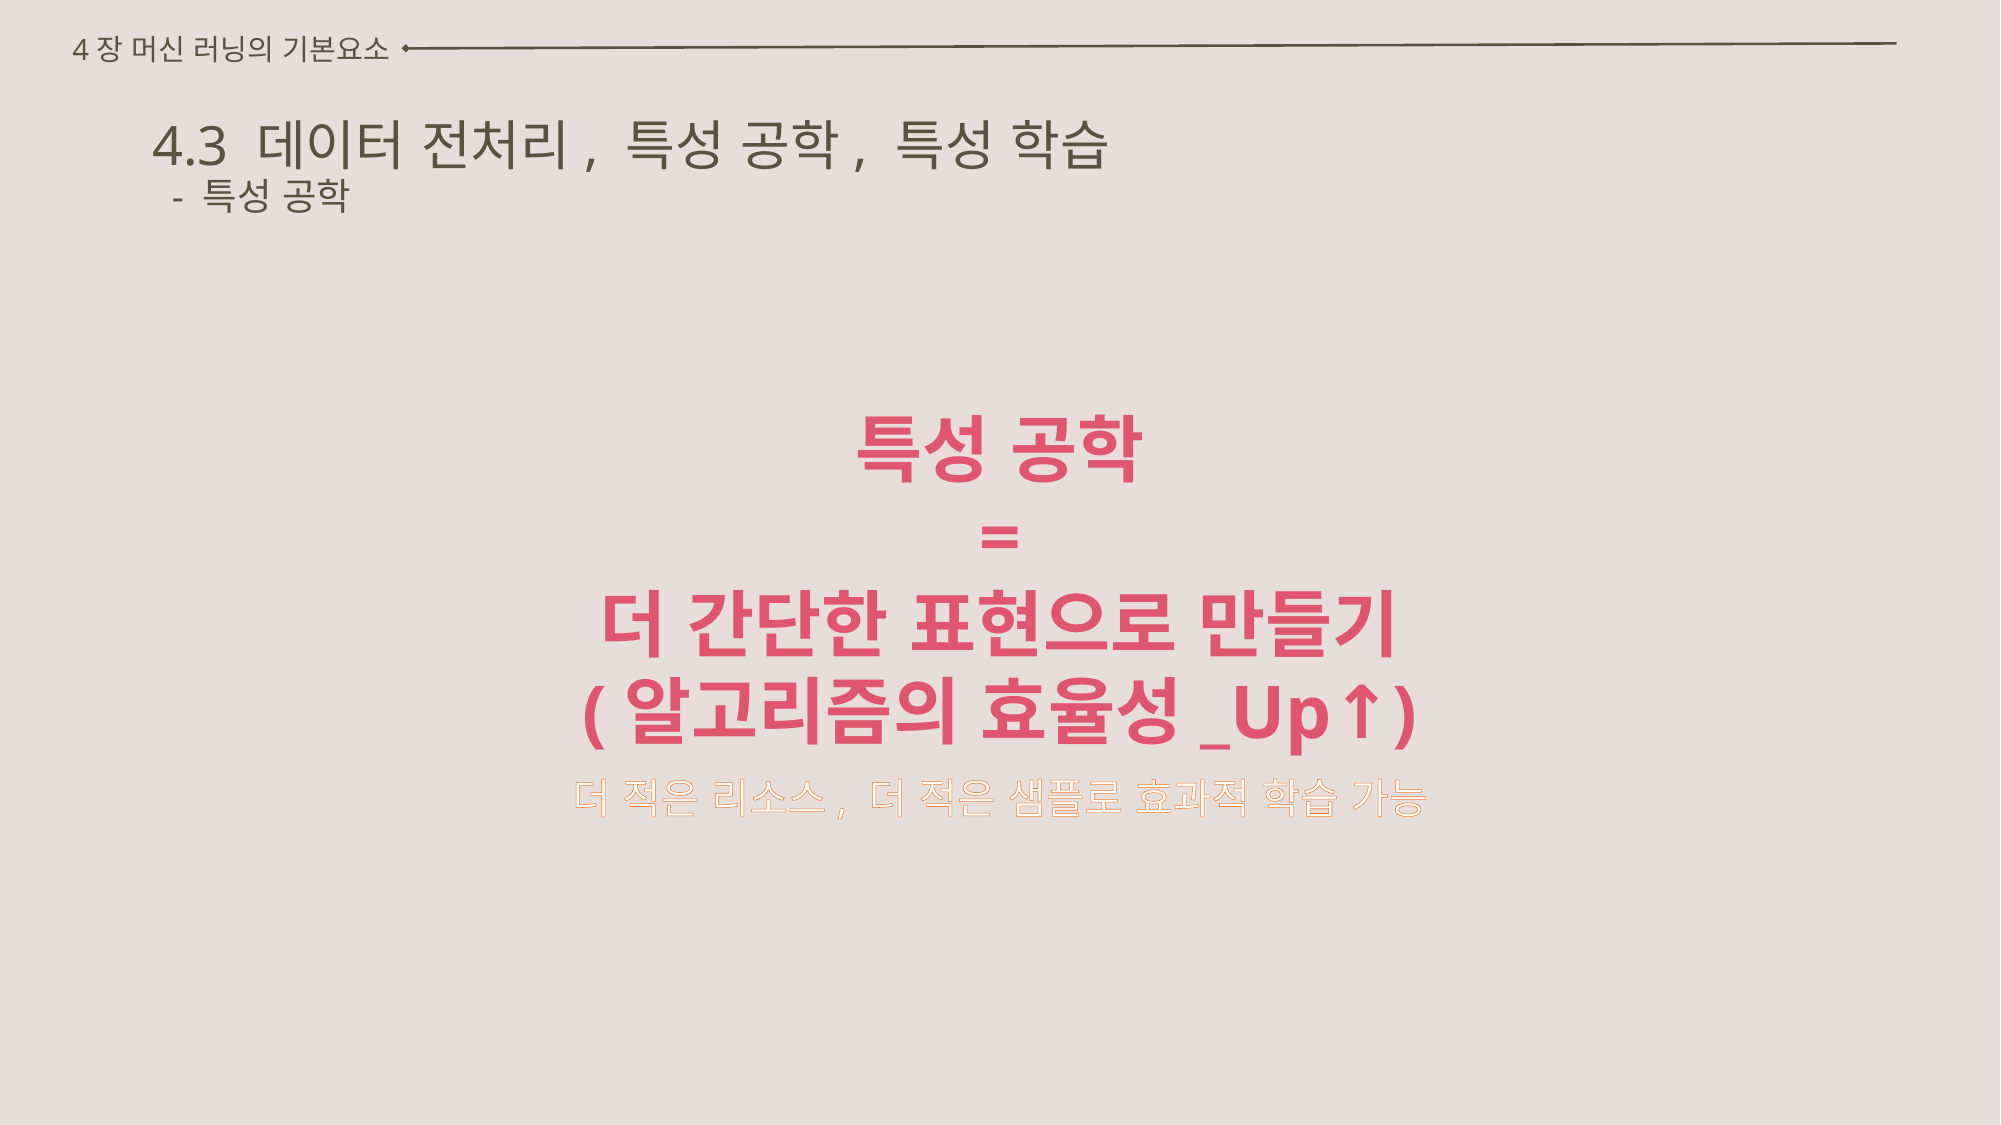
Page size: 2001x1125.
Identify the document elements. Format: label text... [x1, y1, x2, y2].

text_box 4장 머신 러닝의 기본요소 [57, 23, 406, 74]
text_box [417, 43, 1897, 49]
title 4.3 데이터 전처리, 특성 공학, 특성 학습 - 특성 공학 [137, 59, 1863, 278]
text_box 더 적은 리소스, 더 적은 샘플로 효과적 학습 가능 [557, 764, 1443, 830]
text_box 특성 공학 = 더 간단한 표현으로 만들기 (알고리즘의 효율성_Up↑) [155, 395, 1845, 849]
